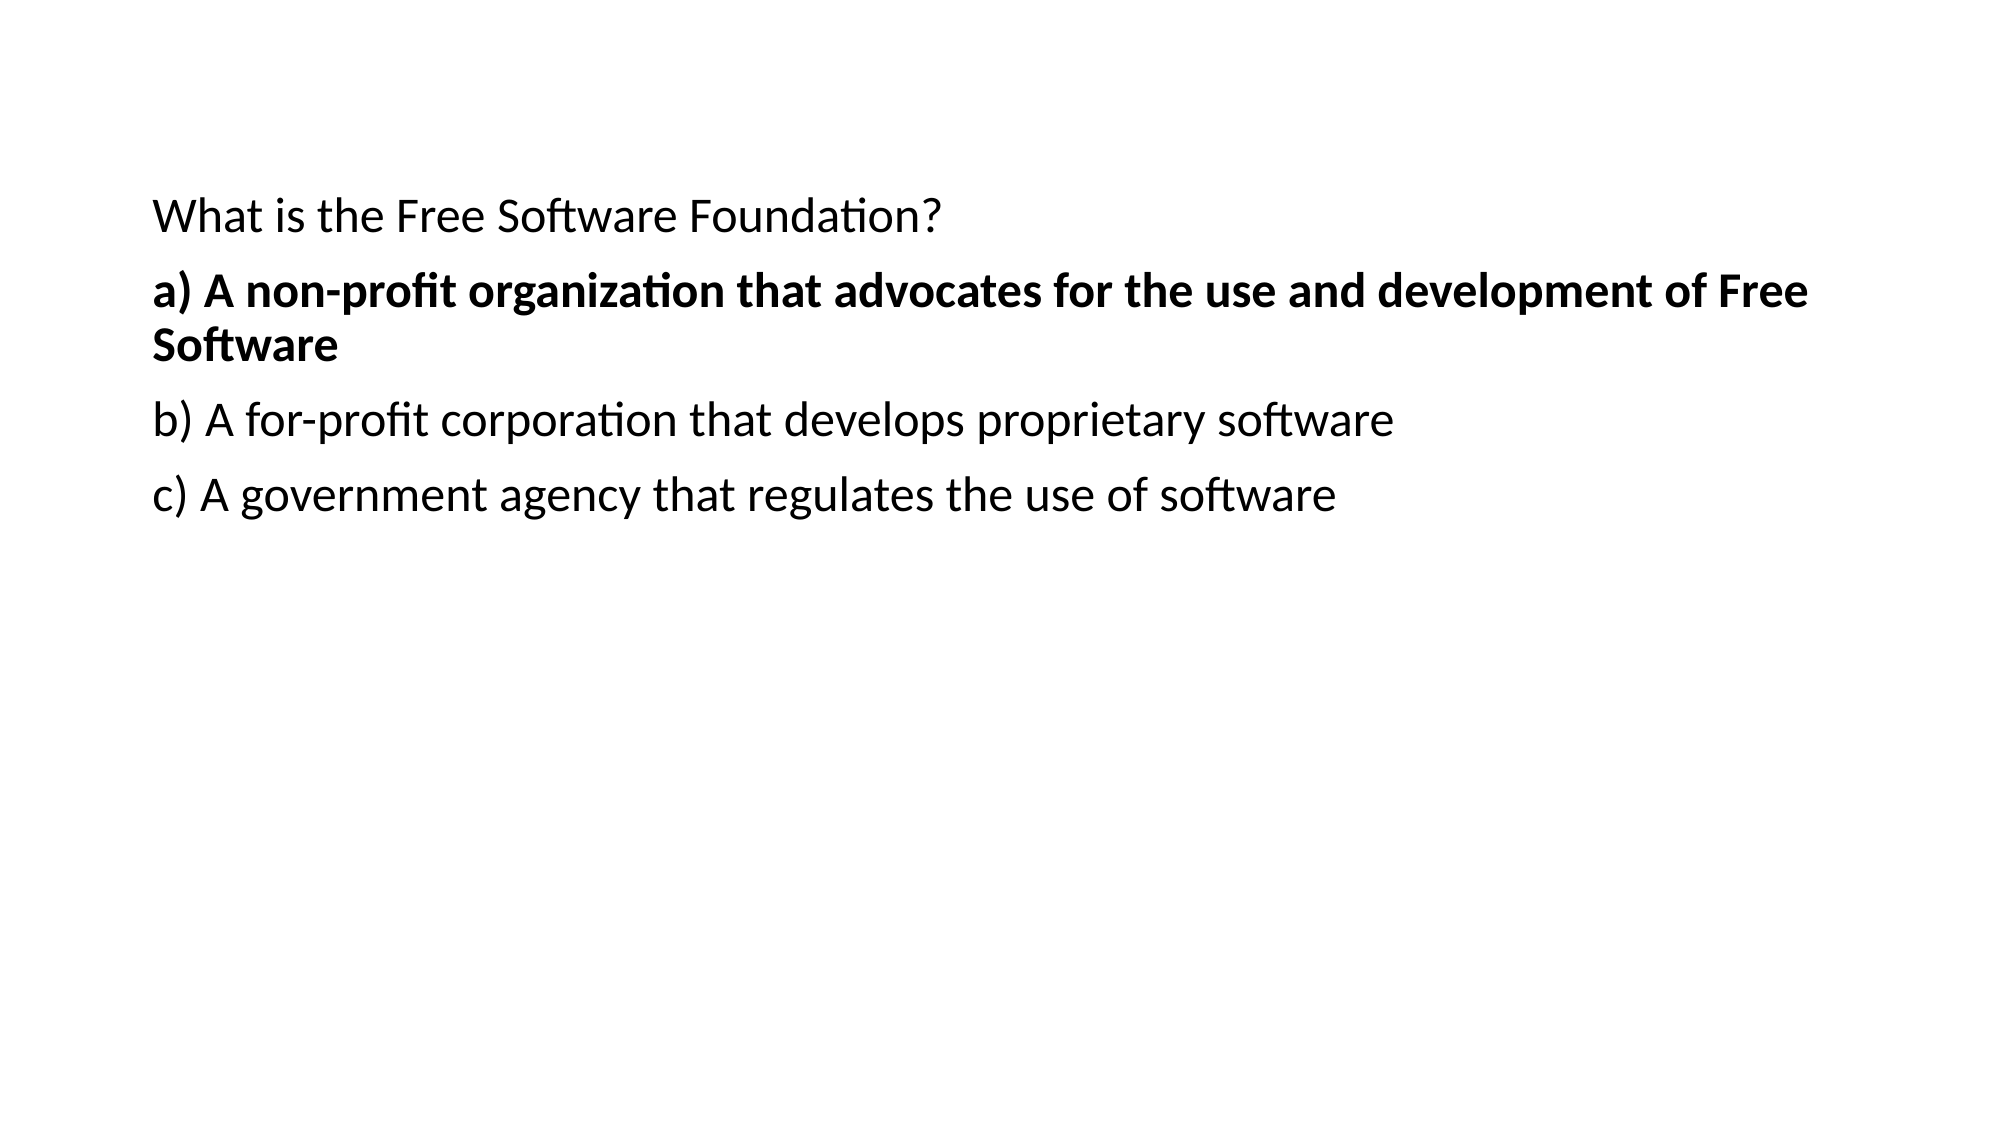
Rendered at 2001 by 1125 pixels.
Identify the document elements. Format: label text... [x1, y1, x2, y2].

list What is the Free Software Foundation? a) A non-profit organization that advocates for the use and development of Free Software b) A for-profit corporation that develops proprietary software c) A government agency that regulates the use of software [137, 182, 1863, 1014]
